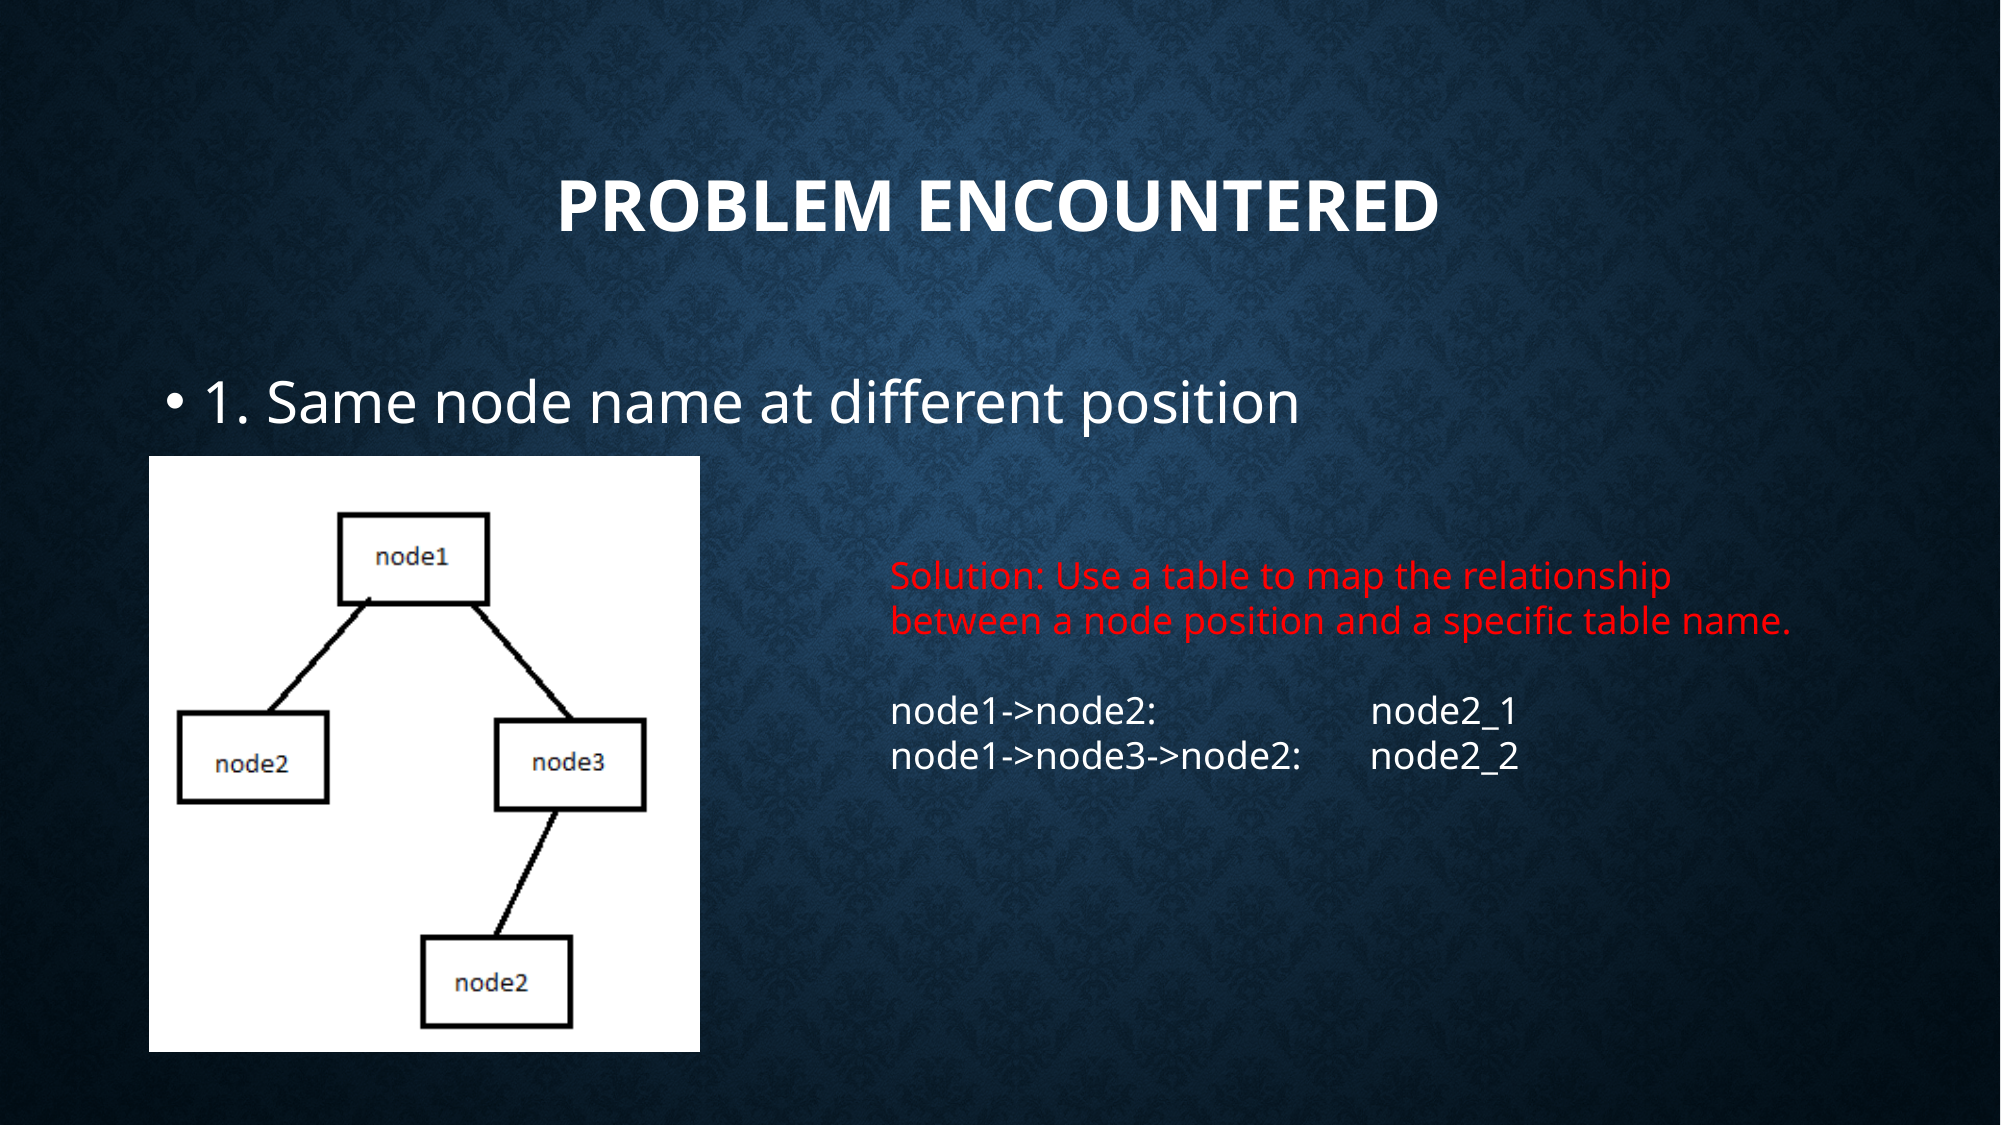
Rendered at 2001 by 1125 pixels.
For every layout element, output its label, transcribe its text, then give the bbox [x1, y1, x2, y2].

title Problem encountered [149, 99, 1849, 318]
picture [149, 455, 701, 1053]
text_box Solution: Use a table to map the relationship between a node position and a specific table name. node1->node2: node2_1 node1->node3->node2: node2_2 [874, 544, 1849, 785]
list 1. Same node name at different position [149, 343, 1849, 950]
